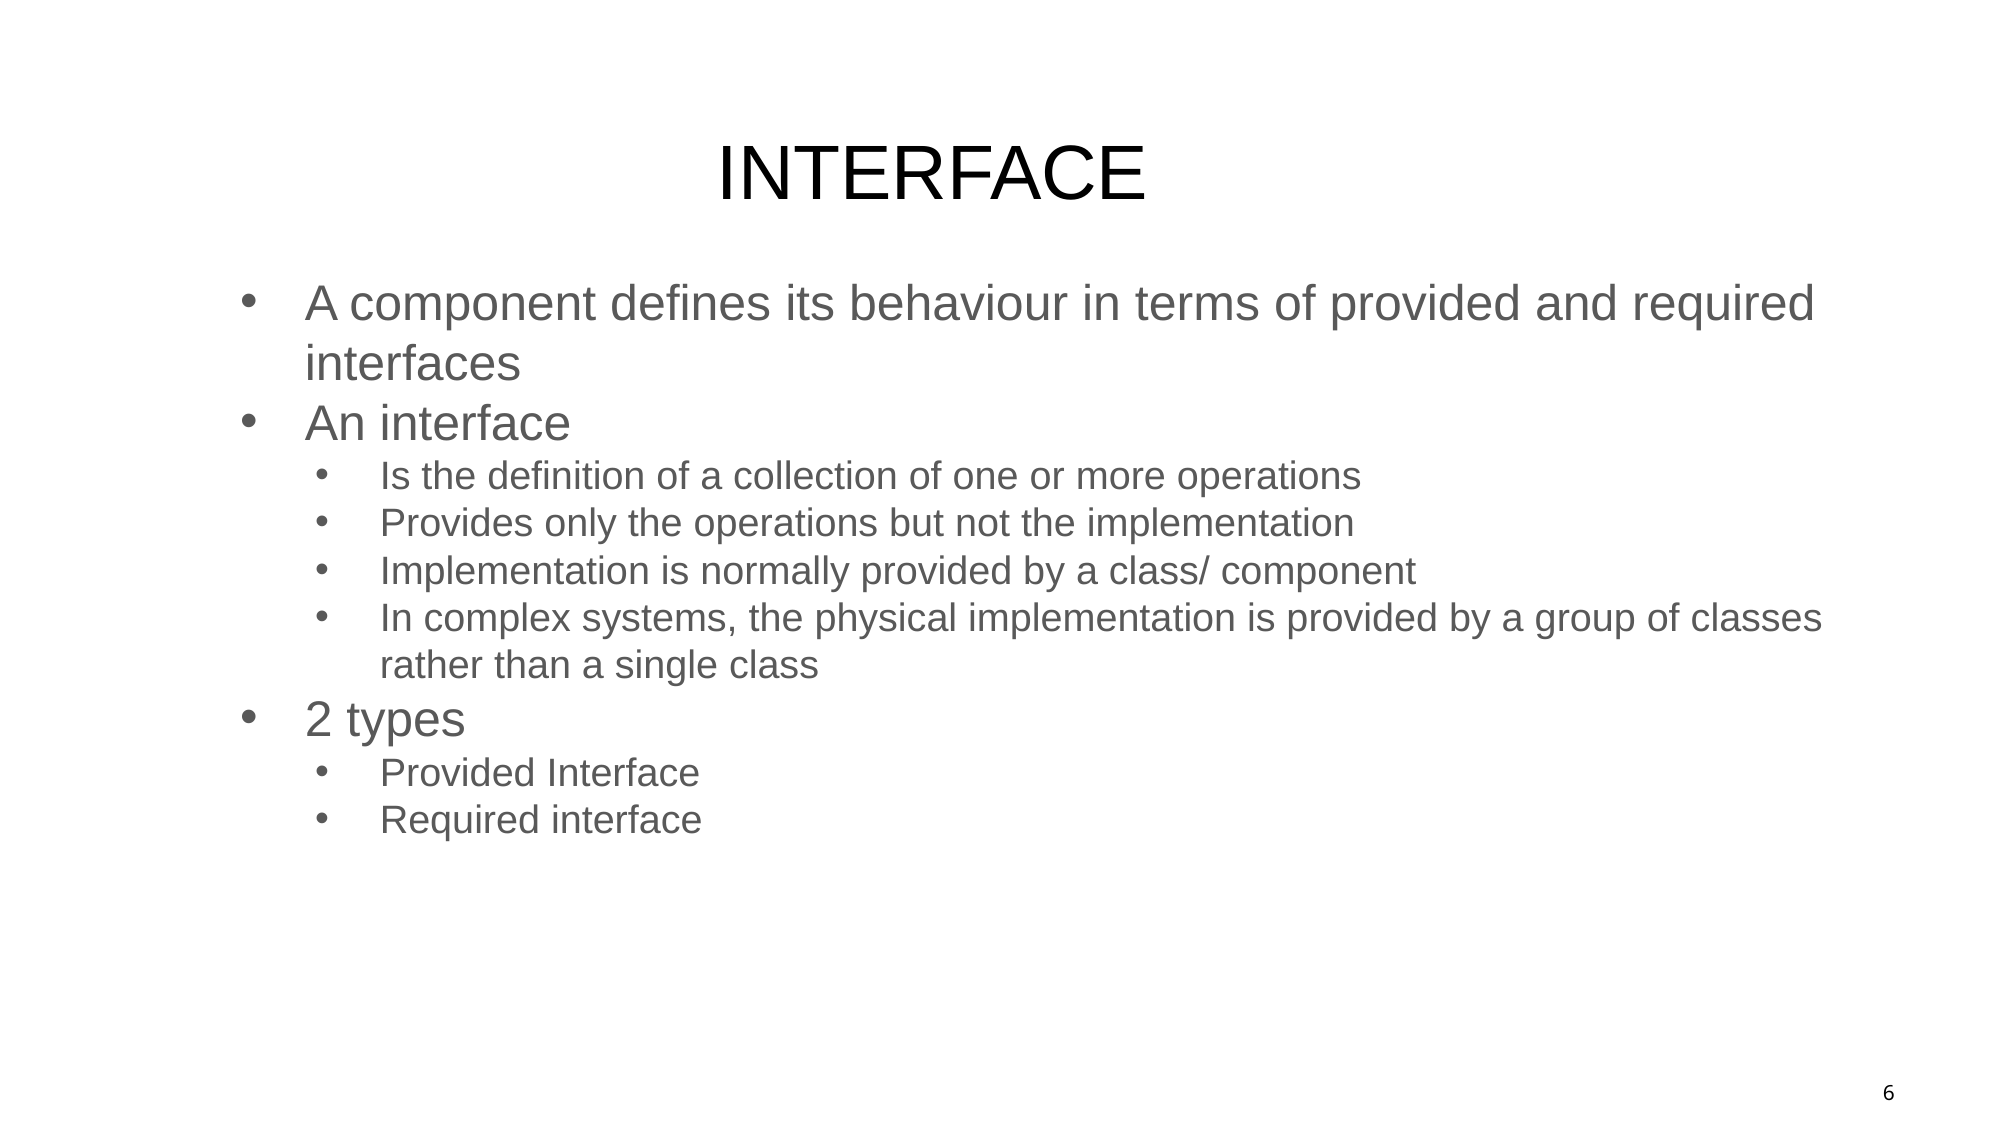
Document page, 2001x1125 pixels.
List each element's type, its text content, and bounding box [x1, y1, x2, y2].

list A component defines its behaviour in terms of provided and required interfaces An interface Is the definition of a collection of one or more operations Provides only the operations but not the implementation Implementation is normally provided by a class/ component In complex systems, the physical implementation is provided by a group of classes rather than a single class 2 types Provided Interface Required interface [214, 262, 1934, 1050]
slide_number 6 [1816, 1063, 1910, 1124]
title INTERFACE [214, 75, 1651, 262]
